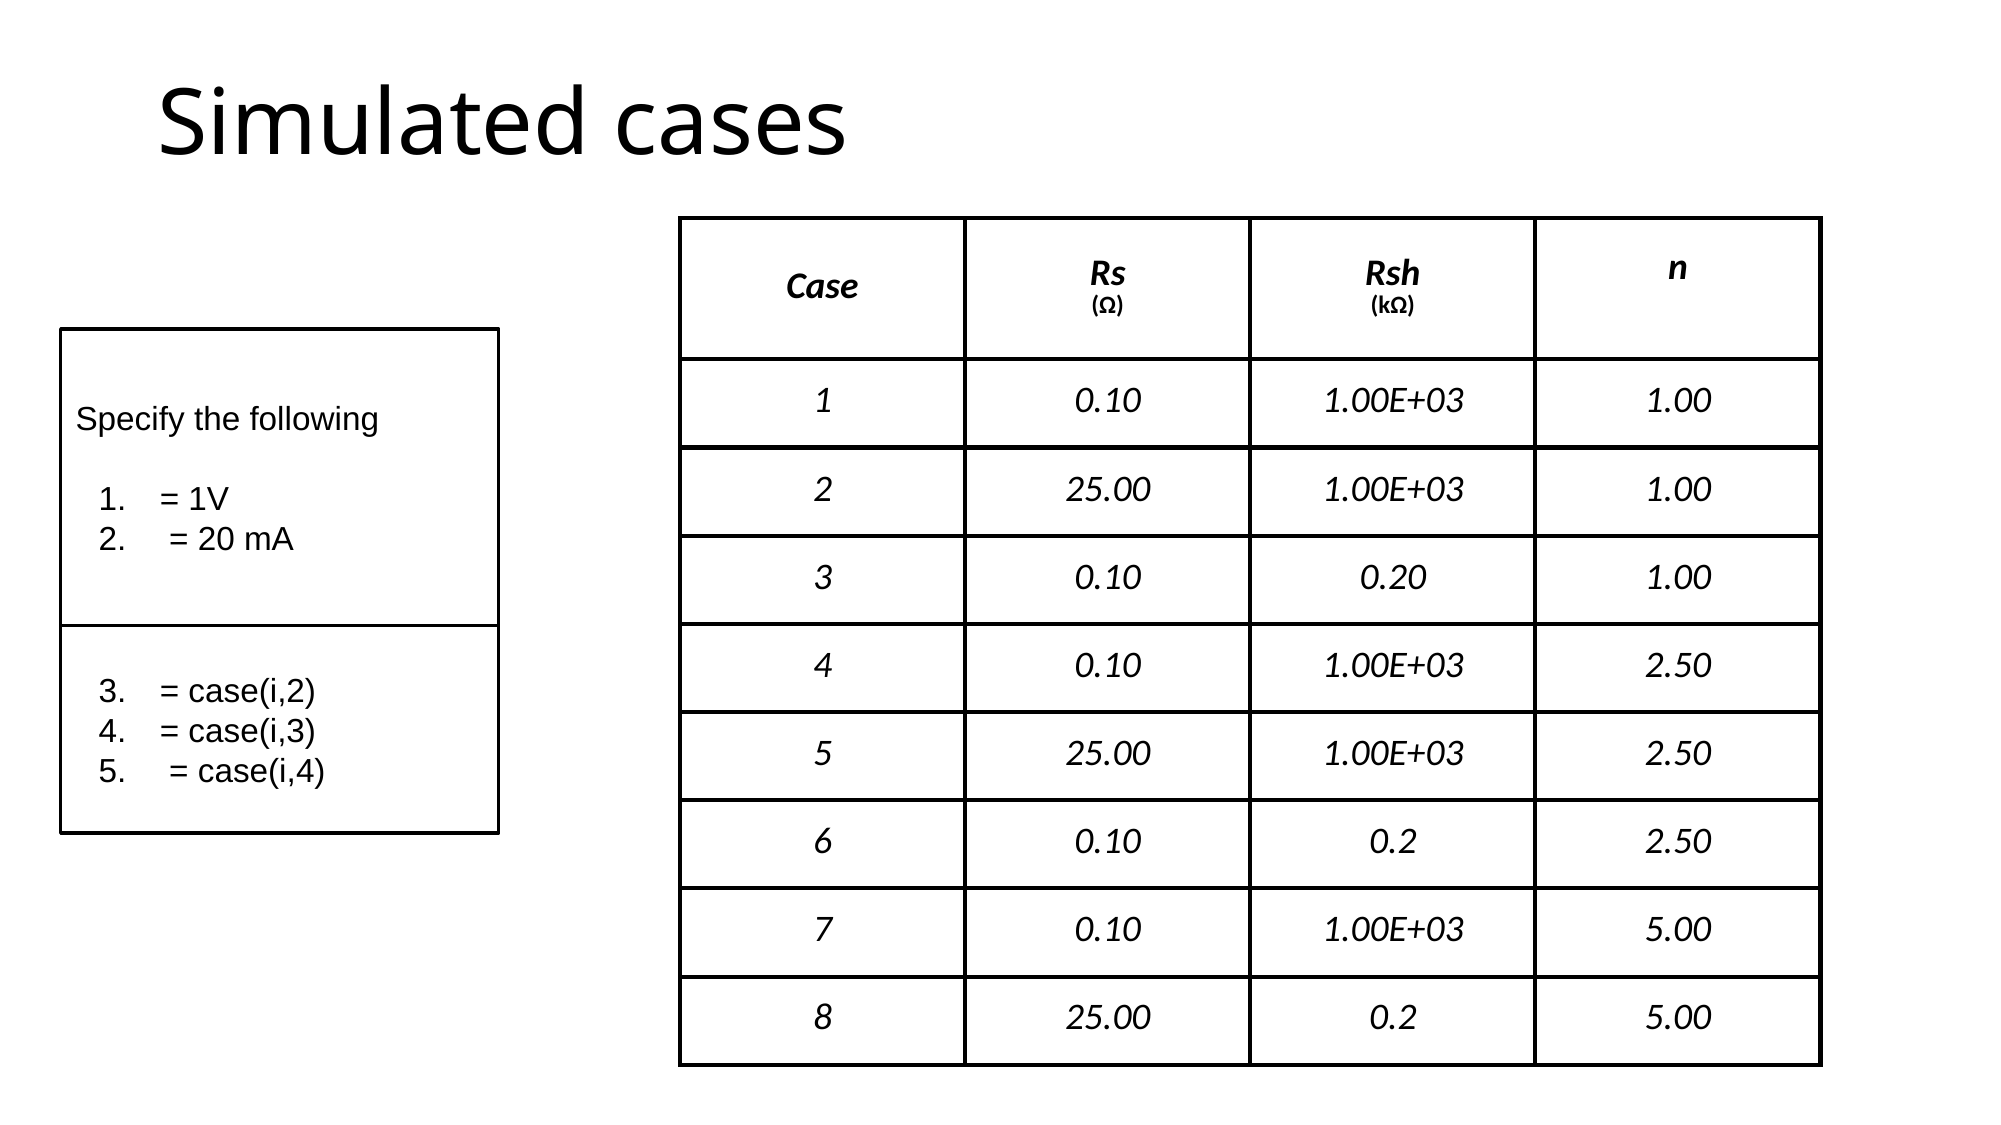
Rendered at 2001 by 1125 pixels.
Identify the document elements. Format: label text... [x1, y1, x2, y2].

table_cell 1.00E+03 [1252, 626, 1533, 710]
table_cell 1.00 [1537, 450, 1818, 534]
table_cell 4 [682, 626, 963, 710]
table_cell 5 [682, 714, 963, 798]
table_cell 1.00 [1537, 538, 1818, 622]
table_cell 2 [682, 450, 963, 534]
table_cell 0.10 [967, 802, 1248, 886]
table_header Case [682, 220, 963, 357]
table_cell 2.50 [1537, 802, 1818, 886]
table_cell 1.00 [1537, 361, 1818, 445]
table_cell 0.2 [1252, 979, 1533, 1063]
table_cell 25.00 [967, 979, 1248, 1063]
table_header Rs (Ω) [967, 220, 1248, 357]
table_cell 25.00 [967, 450, 1248, 534]
table_cell 25.00 [967, 714, 1248, 798]
table_cell 6 [682, 802, 963, 886]
table_cell 0.20 [1252, 538, 1533, 622]
table_cell 1.00E+03 [1252, 714, 1533, 798]
table_cell 1.00E+03 [1252, 361, 1533, 445]
table_cell 1.00E+03 [1252, 890, 1533, 975]
table_cell 5.00 [1537, 979, 1818, 1063]
table_cell 2.50 [1537, 714, 1818, 798]
table_cell 2.50 [1537, 626, 1818, 710]
table_cell 5.00 [1537, 890, 1818, 975]
table_cell 0.2 [1252, 802, 1533, 886]
table_cell 0.10 [967, 538, 1248, 622]
table_cell 3 [682, 538, 963, 622]
table_cell 0.10 [967, 361, 1248, 445]
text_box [60, 328, 499, 834]
table_header Rsh (kΩ) [1252, 220, 1533, 357]
title Simulated cases [142, 60, 1541, 154]
table_cell 8 [682, 979, 963, 1063]
table_cell 1.00E+03 [1252, 450, 1533, 534]
table_cell 0.10 [967, 890, 1248, 975]
table_cell 7 [682, 890, 963, 975]
table_cell 1 [682, 361, 963, 445]
table_header n [1537, 220, 1818, 357]
table_cell 0.10 [967, 626, 1248, 710]
